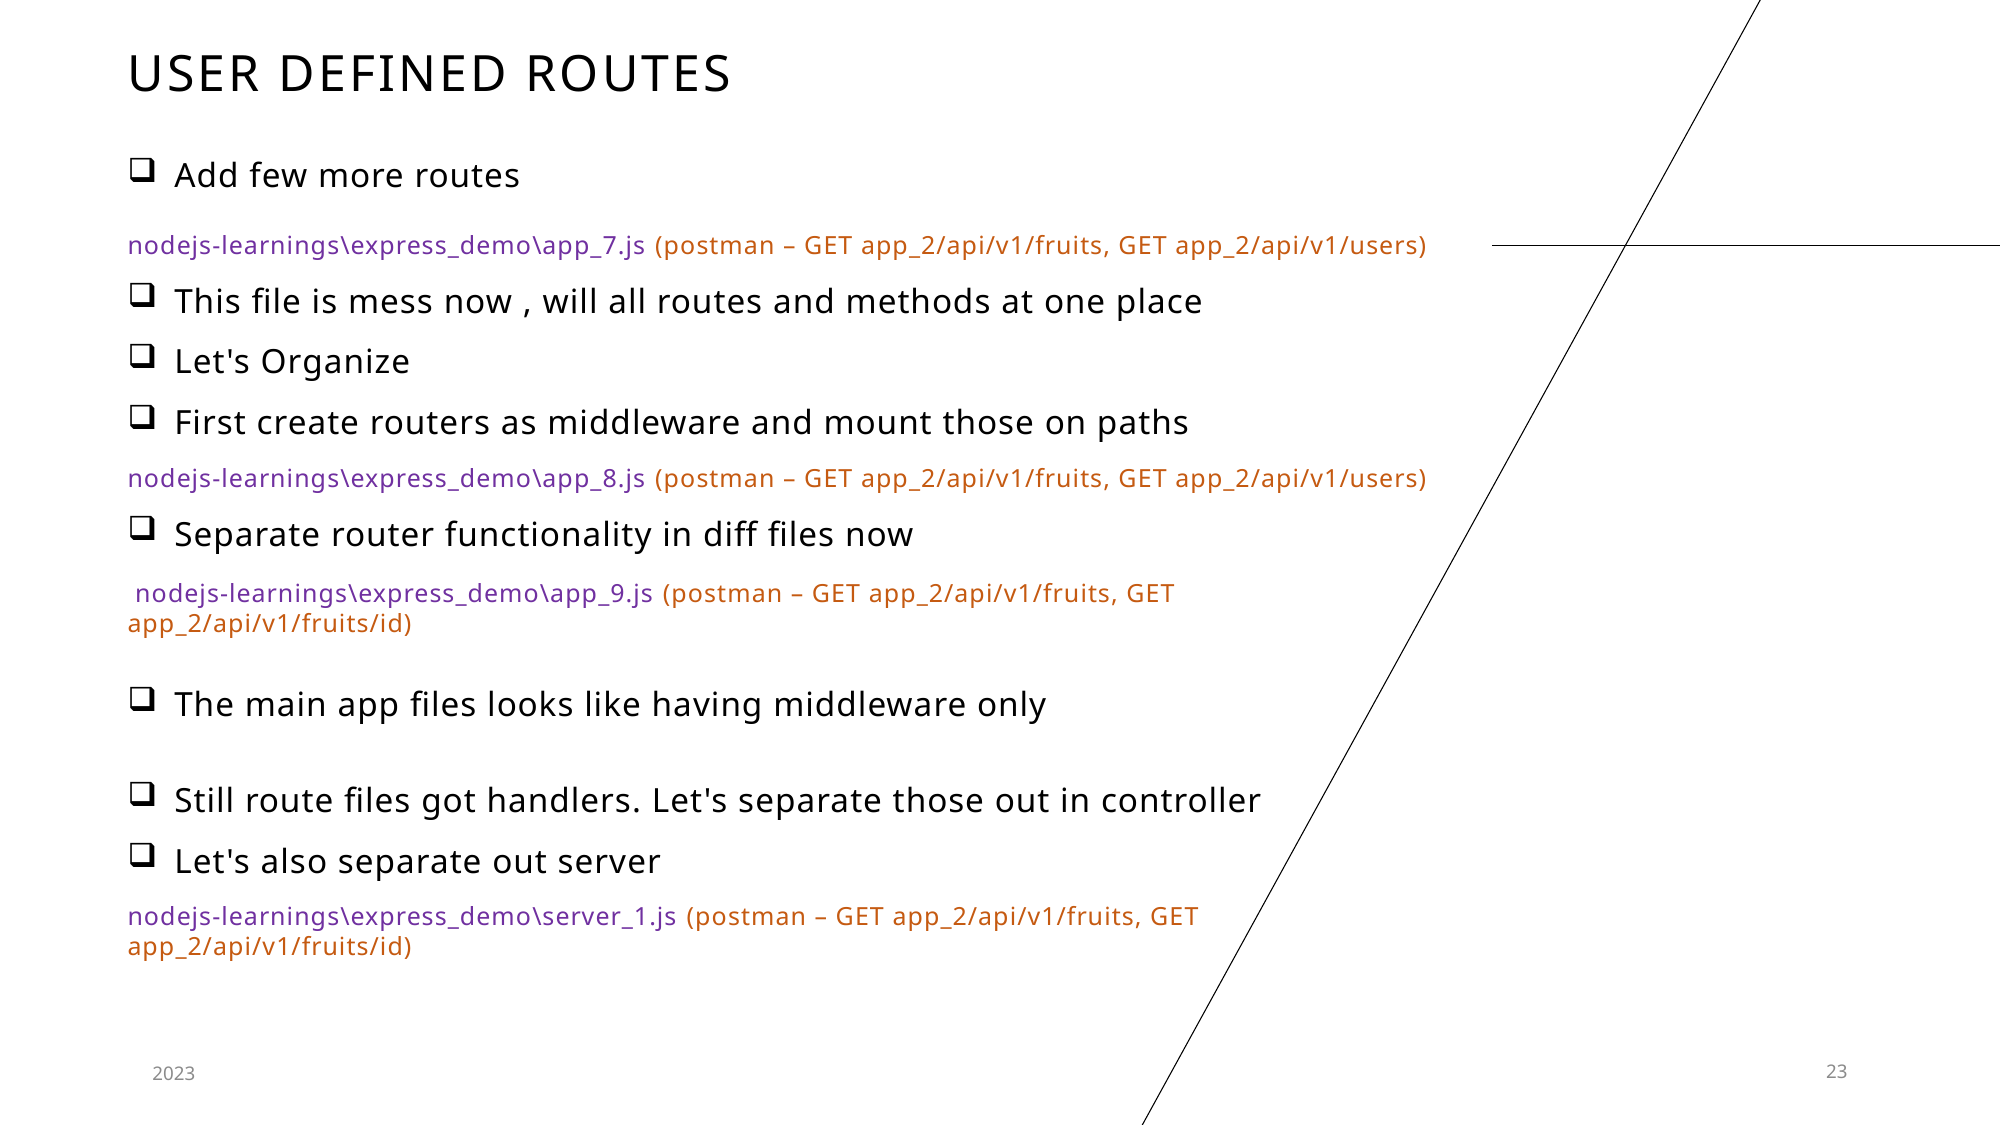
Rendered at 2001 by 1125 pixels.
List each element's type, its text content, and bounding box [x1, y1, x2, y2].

title User defined routes [112, 25, 1159, 111]
slide_number 23 [1412, 1042, 1863, 1103]
slide_number 2023 [137, 1042, 338, 1103]
list Add few more routes nodejs-learnings\express_demo\app_7.js (postman – GET app_2/api/v1/fruits, GET app_2/api/v1/users) This file is mess now , will all routes and methods at one place Let's Organize First create routers as middleware and mount those on paths nodejs-learnings\express_demo\app_8.js (postman – GET app_2/api/v1/fruits, GET app_2/api/v1/users) Separate router functionality in diff files now nodejs-learnings\express_demo\app_9.js (postman – GET app_2/api/v1/fruits, GET app_2/api/v1/fruits/id) The main app files looks like having middleware only Still route files got handlers. Let's separate those out in controller Let's also separate out server nodejs-learnings\express_demo\server_1.js (postman – GET app_2/api/v1/fruits, GET app_2/api/v1/fruits/id) [112, 146, 1448, 994]
